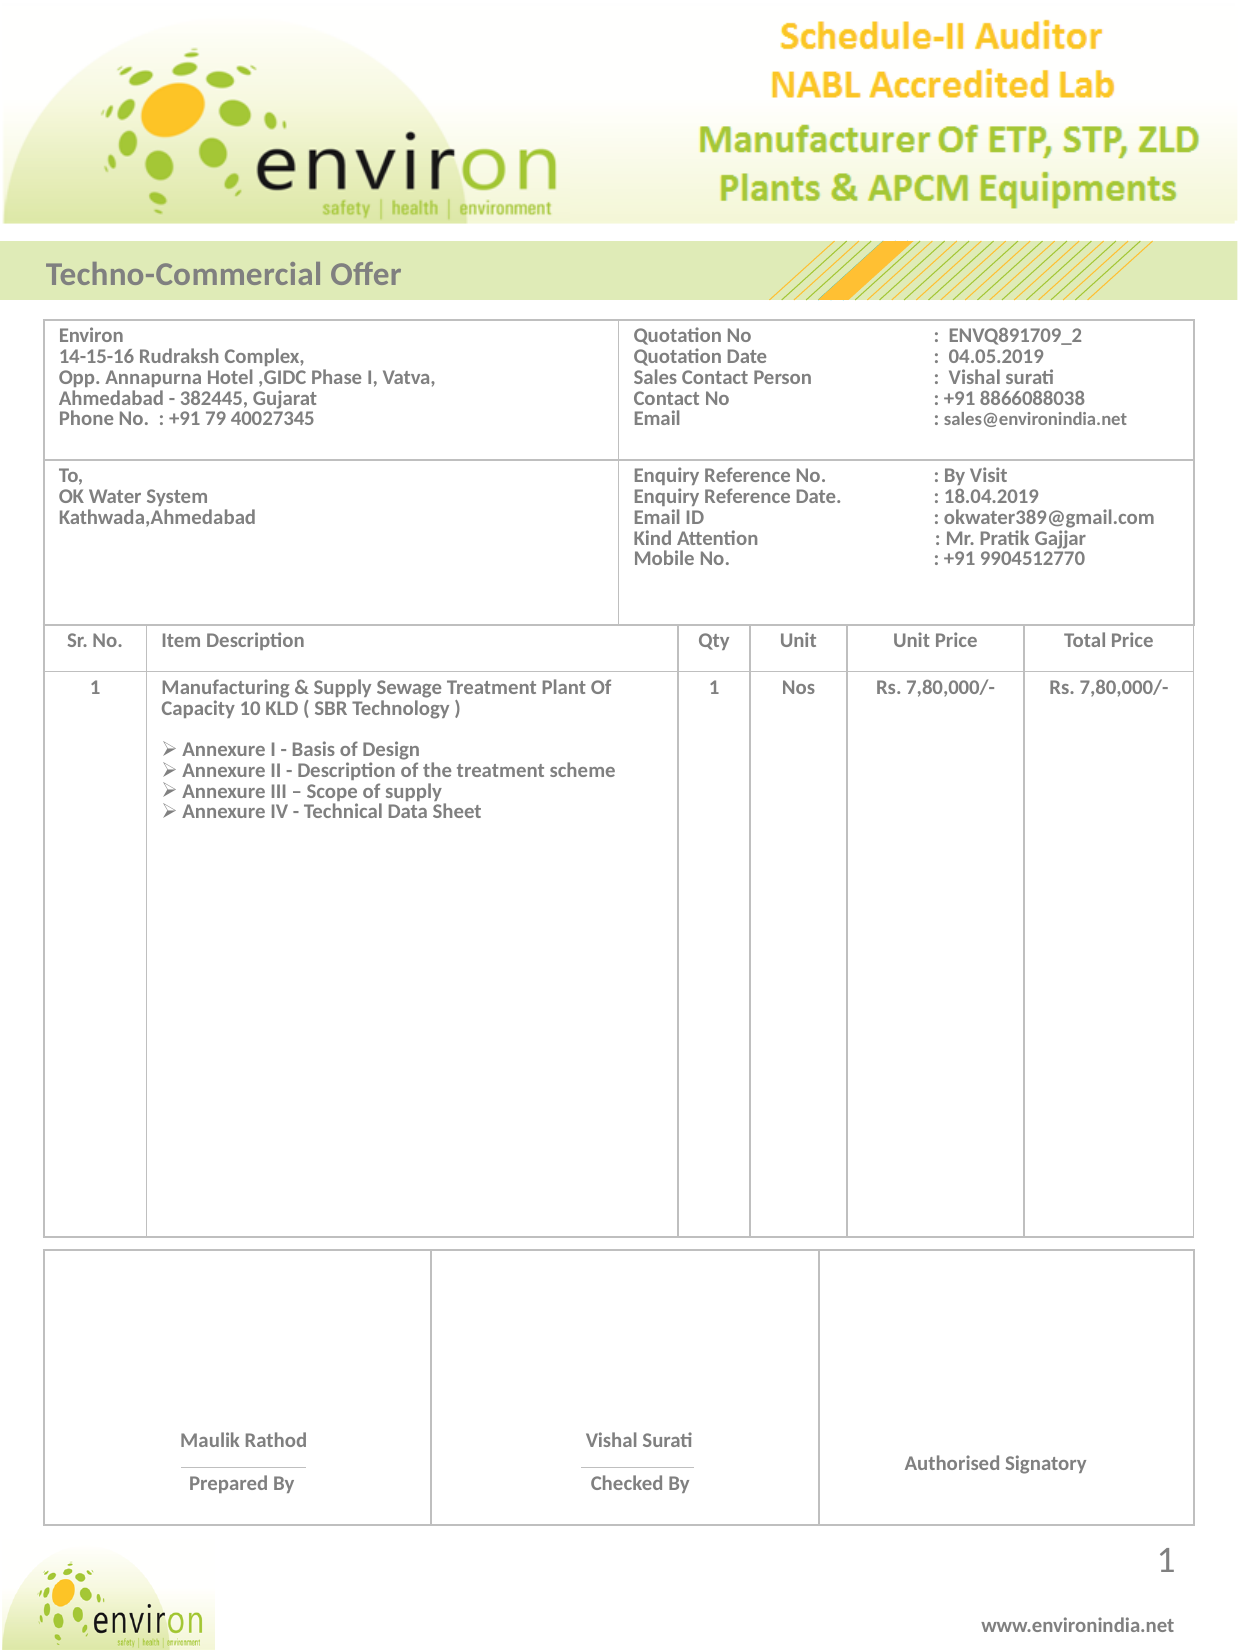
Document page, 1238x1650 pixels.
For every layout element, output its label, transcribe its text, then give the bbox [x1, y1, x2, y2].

text_box [857, 244, 928, 300]
table_header Environ 14-15-16 Rudraksh Complex, Opp. Annapurna Hotel ,GIDC Phase I, Vatva, Ahmedabad - 382445, Gujarat Phone No. : +91 79 40027345 [45, 321, 618, 459]
text_box [955, 244, 1025, 300]
table_header Total Price [1025, 626, 1193, 671]
text_box [1003, 244, 1074, 300]
table_cell Rs. 7,80,000/- [848, 672, 1023, 1236]
text_box [1077, 284, 1094, 300]
table_cell Nos [751, 672, 846, 1236]
text_box [1065, 273, 1094, 300]
text_box [942, 244, 1013, 300]
text_box www.environindia.net [981, 1610, 1219, 1638]
text_box [930, 244, 1001, 300]
table_header Maulik Rathod [156, 1425, 331, 1461]
table_header Sr. No. [45, 626, 146, 671]
text_box [1028, 244, 1094, 300]
table_header Item Description [147, 626, 677, 671]
text_box [795, 244, 866, 300]
picture [0, 1537, 215, 1650]
table_header Unit [751, 626, 846, 671]
text_box [850, 244, 915, 300]
text_box [0, 243, 830, 300]
table_header [820, 1251, 1193, 1524]
text_box [918, 244, 989, 300]
slide_number 1 [891, 1534, 1176, 1580]
table_cell 1 [45, 672, 146, 1236]
text_box [783, 244, 854, 300]
text_box [1040, 251, 1094, 300]
table_header Authorised Signatory [881, 1448, 1110, 1483]
table_cell To, OK Water System Kathwada,Ahmedabad [45, 461, 618, 624]
table_header Prepared By [156, 1468, 327, 1503]
text_box [881, 244, 952, 300]
table_cell 1 [679, 672, 749, 1236]
text_box [967, 244, 1038, 300]
table_header Vishal Surati [548, 1425, 731, 1461]
table_cell Rs. 7,80,000/- [1025, 672, 1193, 1236]
text_box [817, 244, 911, 300]
table_header [432, 1251, 818, 1524]
text_box [893, 244, 964, 300]
text_box [1052, 262, 1094, 300]
table_header Qty [679, 626, 749, 671]
table_cell Enquiry Reference No. : By Visit Enquiry Reference Date. : 18.04.2019 Email ID : okwater389@gmail.com Kind Attention : Mr. Pratik Gajjar Mobile No. : +91 9904512770 [619, 461, 1193, 624]
table_header Checked By [548, 1468, 719, 1503]
text_box [869, 244, 940, 300]
table_header Unit Price [848, 626, 1023, 671]
text_box [1094, 242, 1238, 300]
text_box [979, 244, 1050, 300]
table_header [45, 1251, 430, 1524]
text_box [906, 244, 976, 300]
text_box [808, 244, 878, 300]
text_box [771, 244, 842, 300]
title Techno-Commercial Offer [43, 249, 693, 319]
text_box [1016, 244, 1087, 300]
table_header Quotation No : ENVQ891709_2 Quotation Date : 04.05.2019 Sales Contact Person : Vishal surati Contact No : +91 8866088038 Email : sales@environindia.net [619, 321, 1193, 459]
picture [0, 0, 1238, 236]
table_cell Manufacturing & Supply Sewage Treatment Plant Of Capacity 10 KLD ( SBR Technology ) Annexure I - Basis of Design Annexure II - Description of the treatment scheme Annexure III – Scope of supply Annexure IV - Technical Data Sheet [147, 672, 677, 1236]
text_box [991, 244, 1062, 300]
